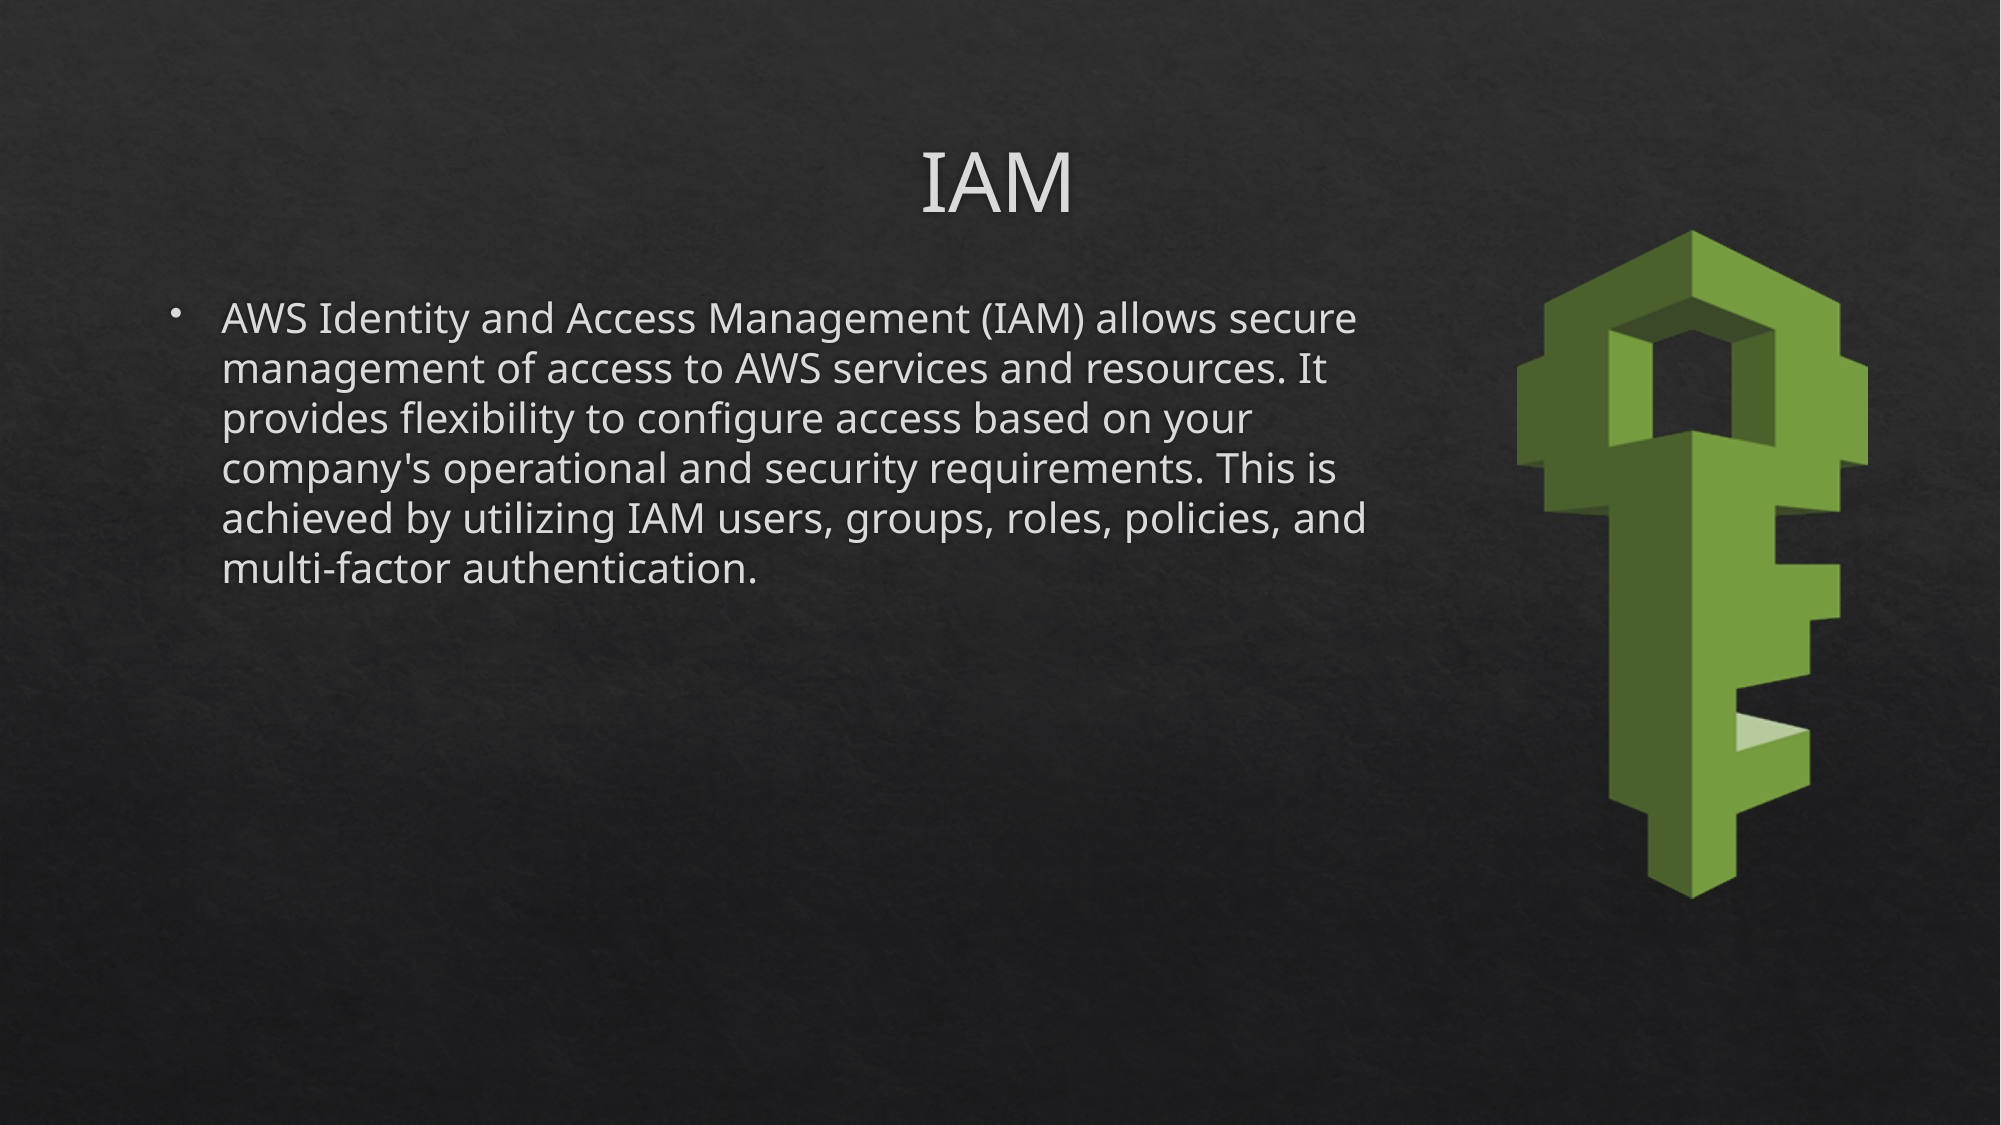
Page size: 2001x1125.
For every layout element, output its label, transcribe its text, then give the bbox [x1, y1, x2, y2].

list AWS Identity and Access Management (IAM) allows secure management of access to AWS services and resources. It provides flexibility to configure access based on your company's operational and security requirements. This is achieved by utilizing IAM users, groups, roles, policies, and multi-factor authentication. [149, 284, 1411, 1006]
picture [1517, 229, 1868, 900]
title IAM [149, 99, 1849, 260]
